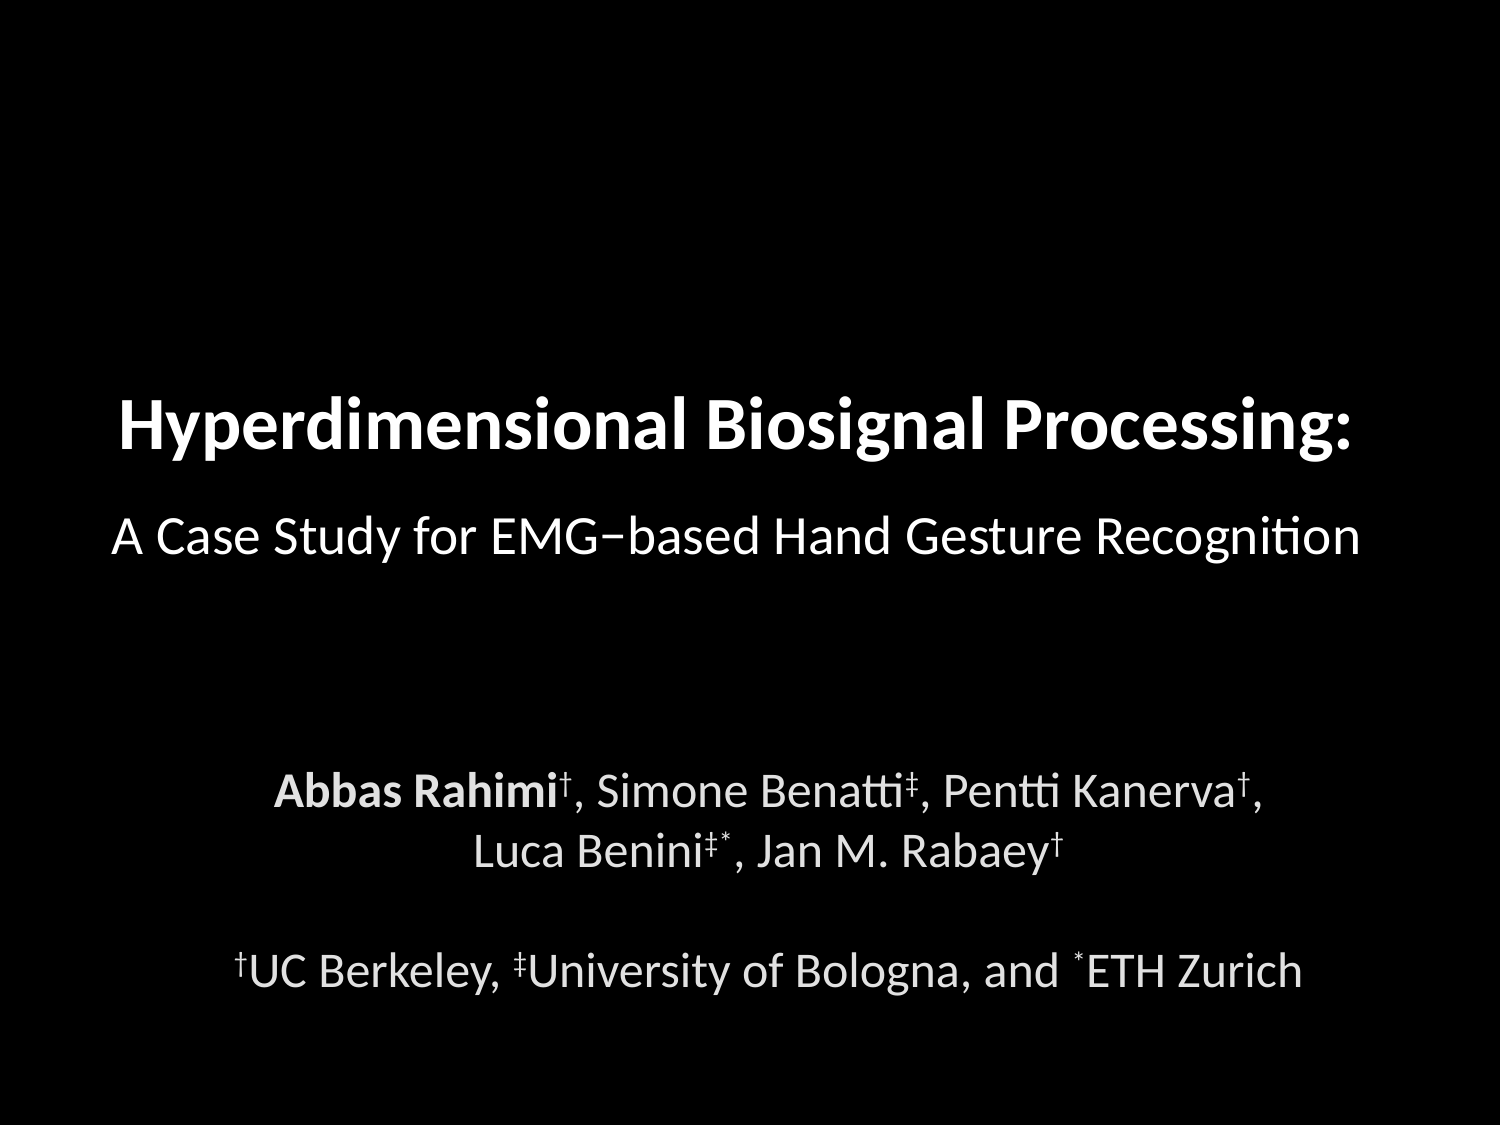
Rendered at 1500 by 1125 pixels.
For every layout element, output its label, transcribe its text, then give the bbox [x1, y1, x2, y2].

subtitle Abbas Rahimi†, Simone Benatti‡, Pentti Kanerva†, Luca Benini‡*, Jan M. Rabaey† †UC Berkeley, ‡University of Bologna, and *ETH Zurich [212, 750, 1325, 1038]
title Hyperdimensional Biosignal Processing: A Case Study for EMG−based Hand Gesture Recognition [62, 349, 1413, 591]
